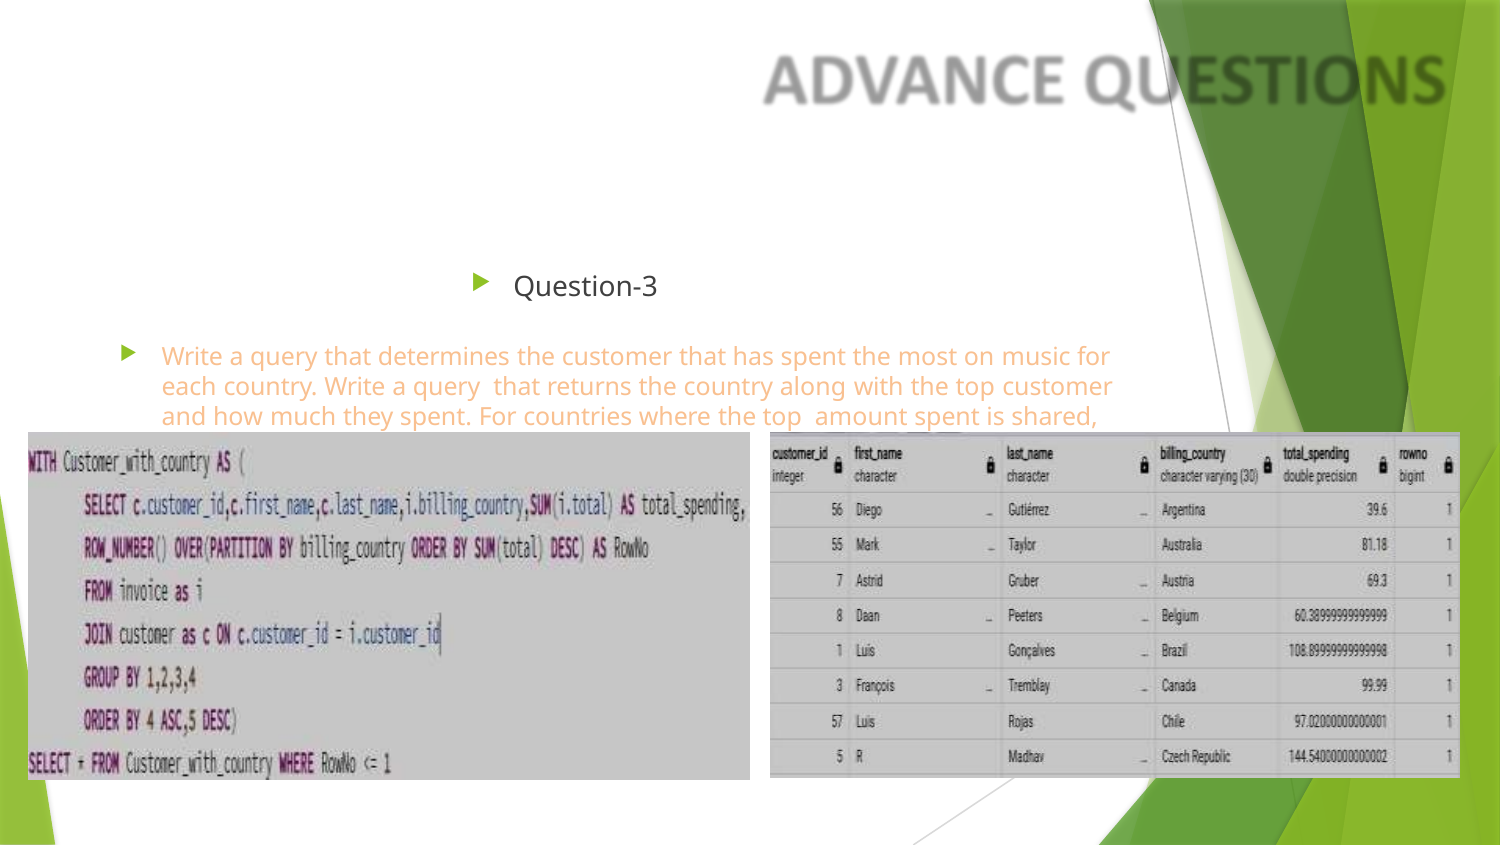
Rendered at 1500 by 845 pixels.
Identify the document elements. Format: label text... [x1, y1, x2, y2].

picture [28, 431, 751, 781]
picture [712, 5, 1500, 175]
picture [769, 431, 1461, 778]
list Question-3 Write a query that determines the customer that has spent the most on music for each country. Write a query that returns the country along with the top customer and how much they spent. For countries where the top amount spent is shared, provide all customers who spent this amount. [83, 266, 1141, 744]
